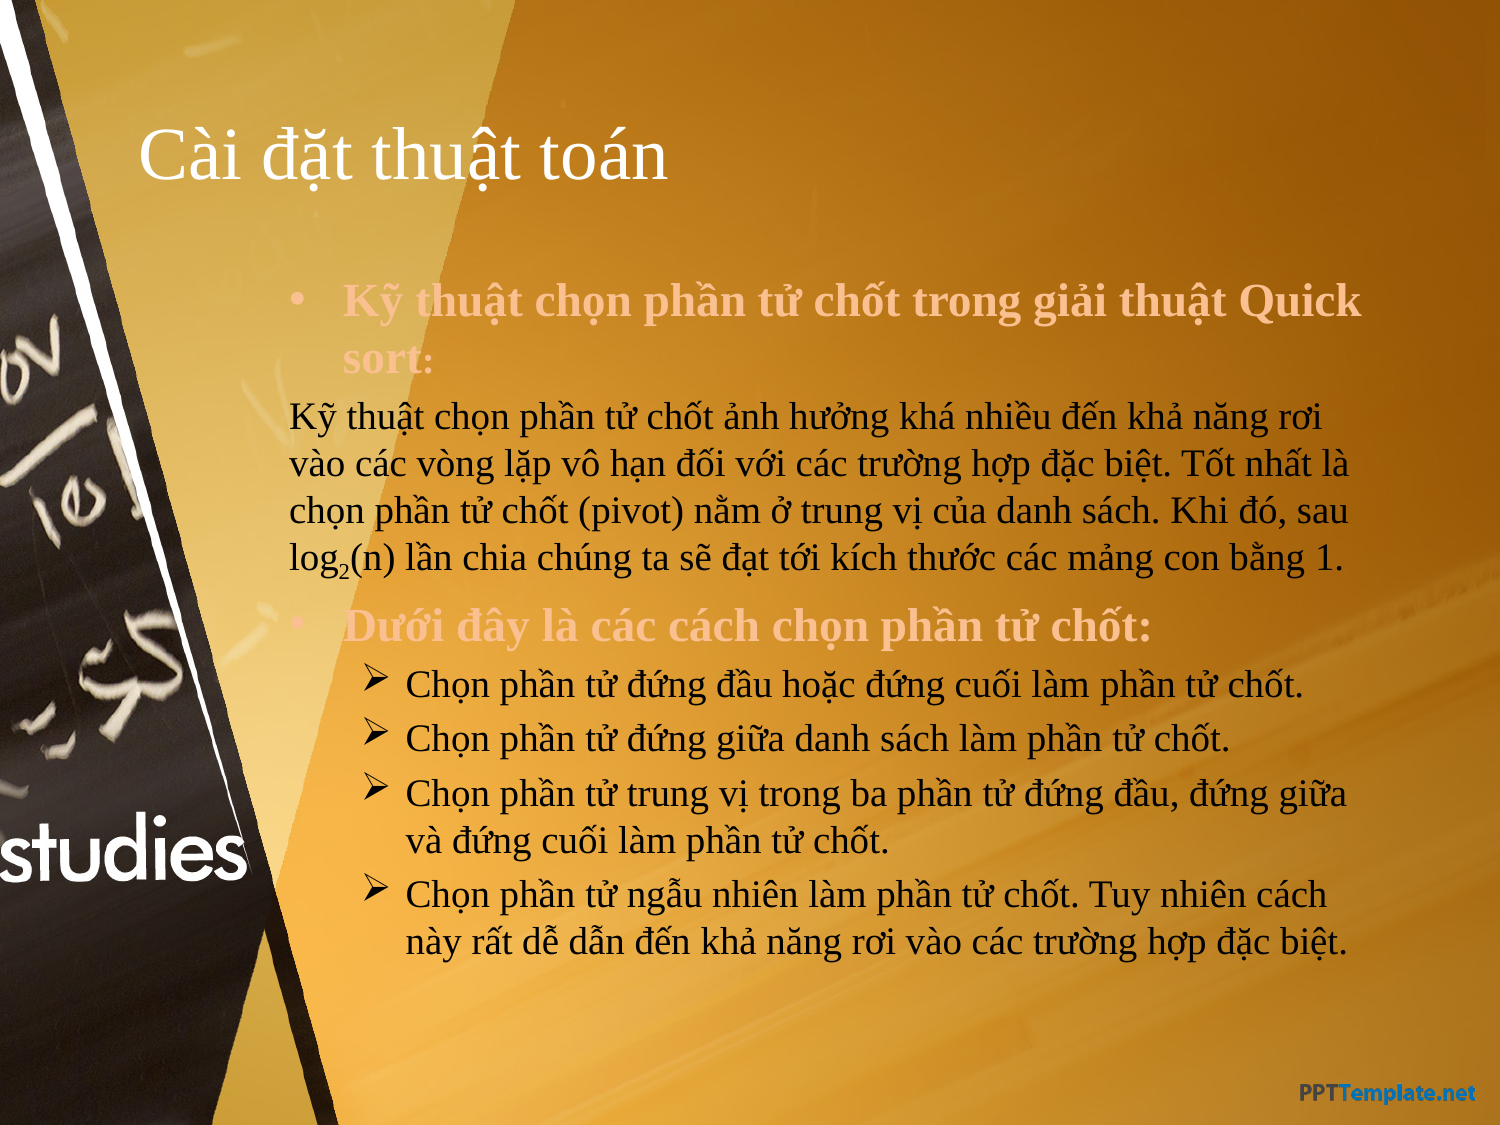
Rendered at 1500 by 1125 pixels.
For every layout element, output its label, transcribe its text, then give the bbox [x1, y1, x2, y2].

picture [0, 0, 1500, 1125]
list Kỹ thuật chọn phần tử chốt trong giải thuật Quick sort: Kỹ thuật chọn phần tử chốt ảnh hưởng khá nhiều đến khả năng rơi vào các vòng lặp vô hạn đối với các trường hợp đặc biệt. Tốt nhất là chọn phần tử chốt (pivot) nằm ở trung vị của danh sách. Khi đó, sau log2(n) lần chia chúng ta sẽ đạt tới kích thước các mảng con bằng 1. Dưới đây là các cách chọn phần tử chốt: Chọn phần tử đứng đầu hoặc đứng cuối làm phần tử chốt. Chọn phần tử đứng giữa danh sách làm phần tử chốt. Chọn phần tử trung vị trong ba phần tử đứng đầu, đứng giữa và đứng cuối làm phần tử chốt. Chọn phần tử ngẫu nhiên làm phần tử chốt. Tuy nhiên cách này rất dễ dẫn đến khả năng rơi vào các trường hợp đặc biệt. [274, 261, 1402, 1039]
title Cài đặt thuật toán [123, 86, 1419, 212]
